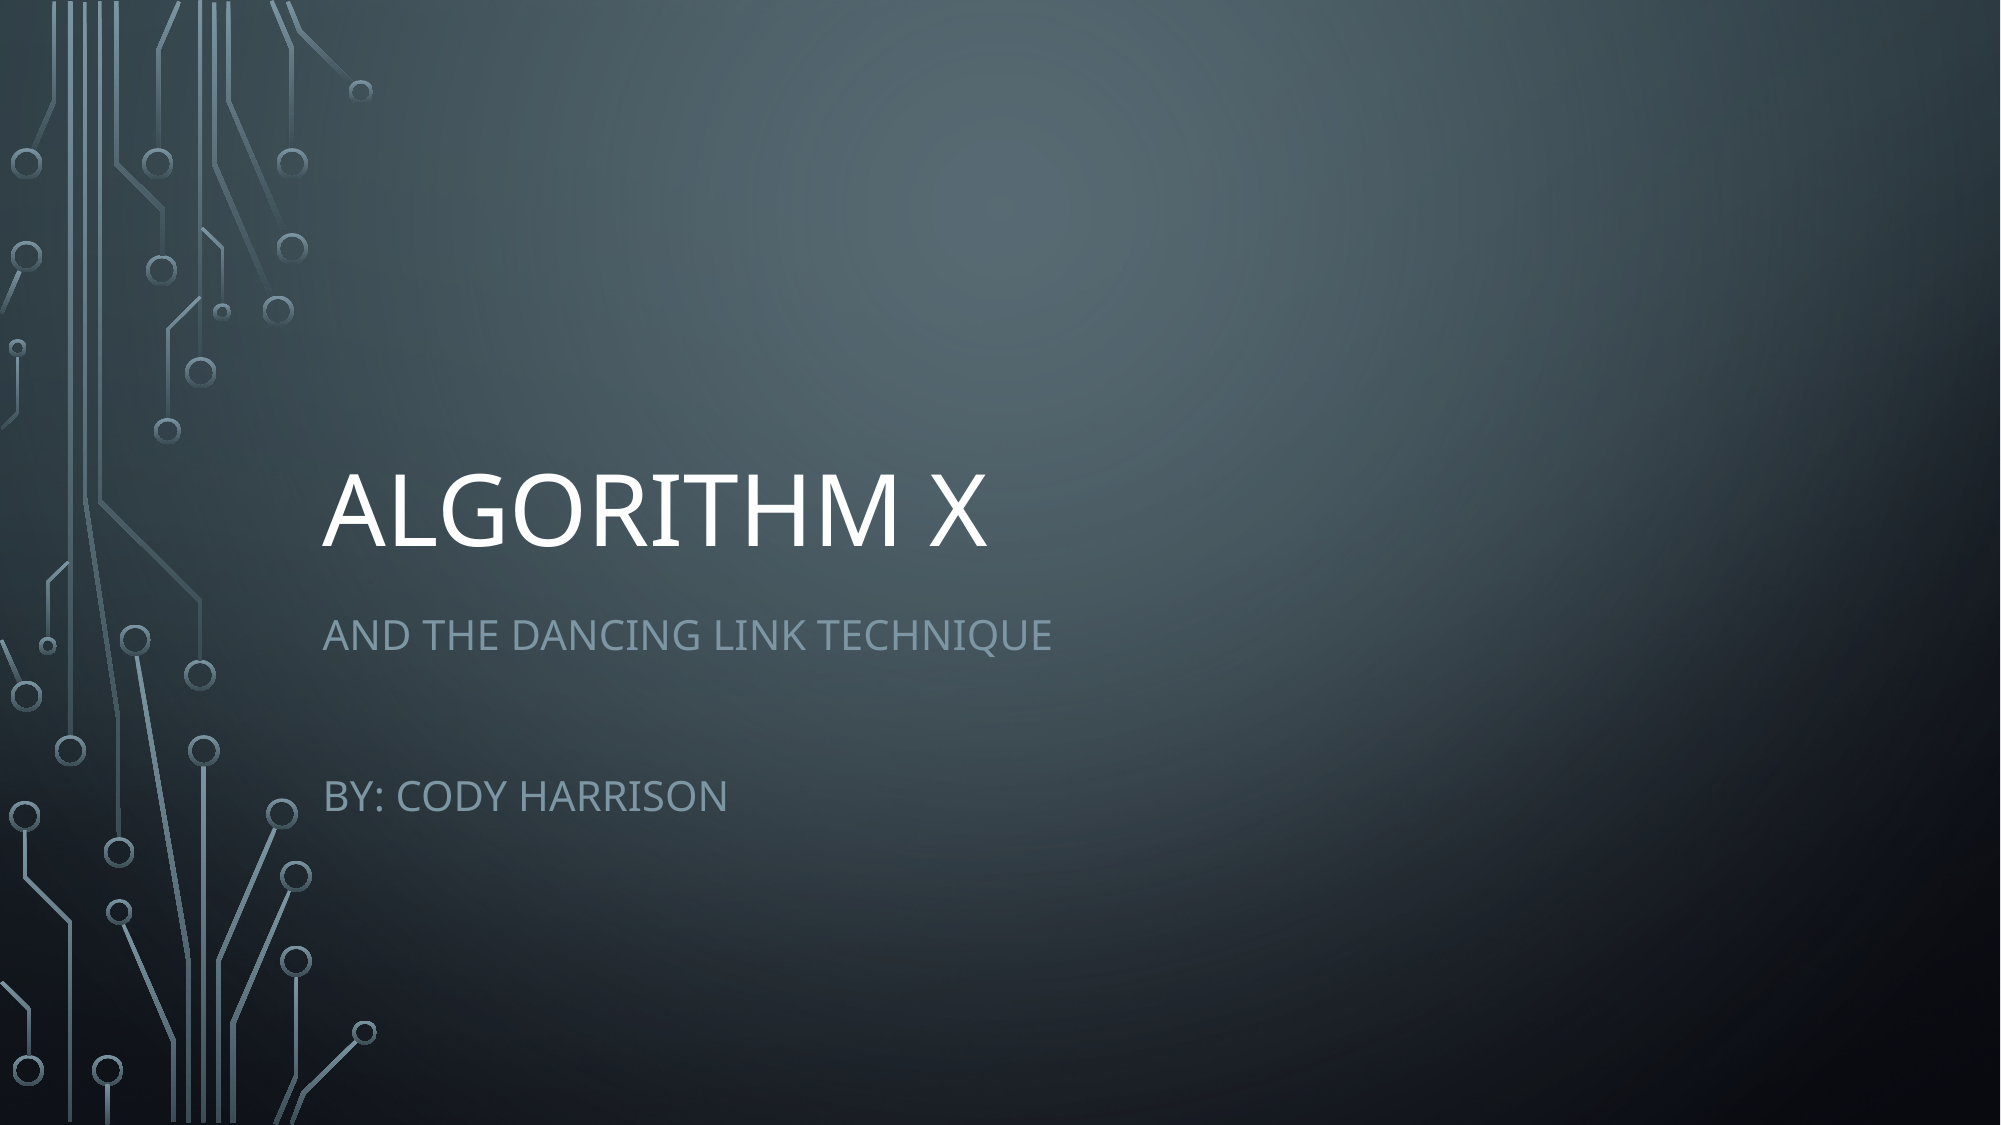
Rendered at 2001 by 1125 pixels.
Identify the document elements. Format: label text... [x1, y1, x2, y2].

title Algorithm X [307, 184, 1750, 576]
subtitle And the Dancing Link Technique By: Cody Harrison [307, 590, 1750, 863]
